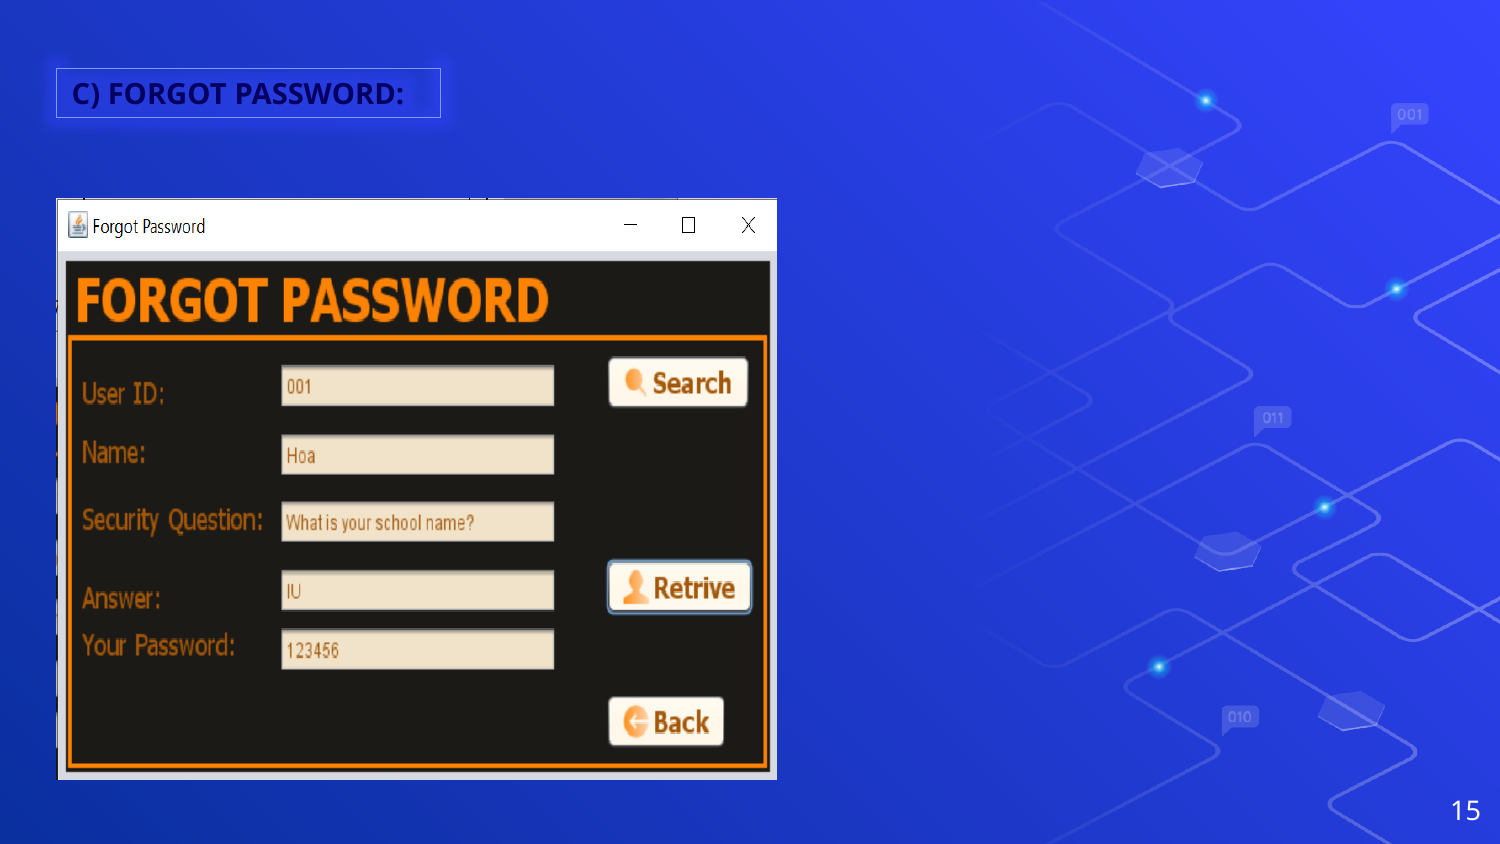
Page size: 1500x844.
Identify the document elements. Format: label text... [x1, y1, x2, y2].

slide_number 15 [1391, 779, 1482, 844]
text_box C) FORGOT PASSWORD: [56, 68, 441, 118]
picture [0, 0, 1500, 844]
